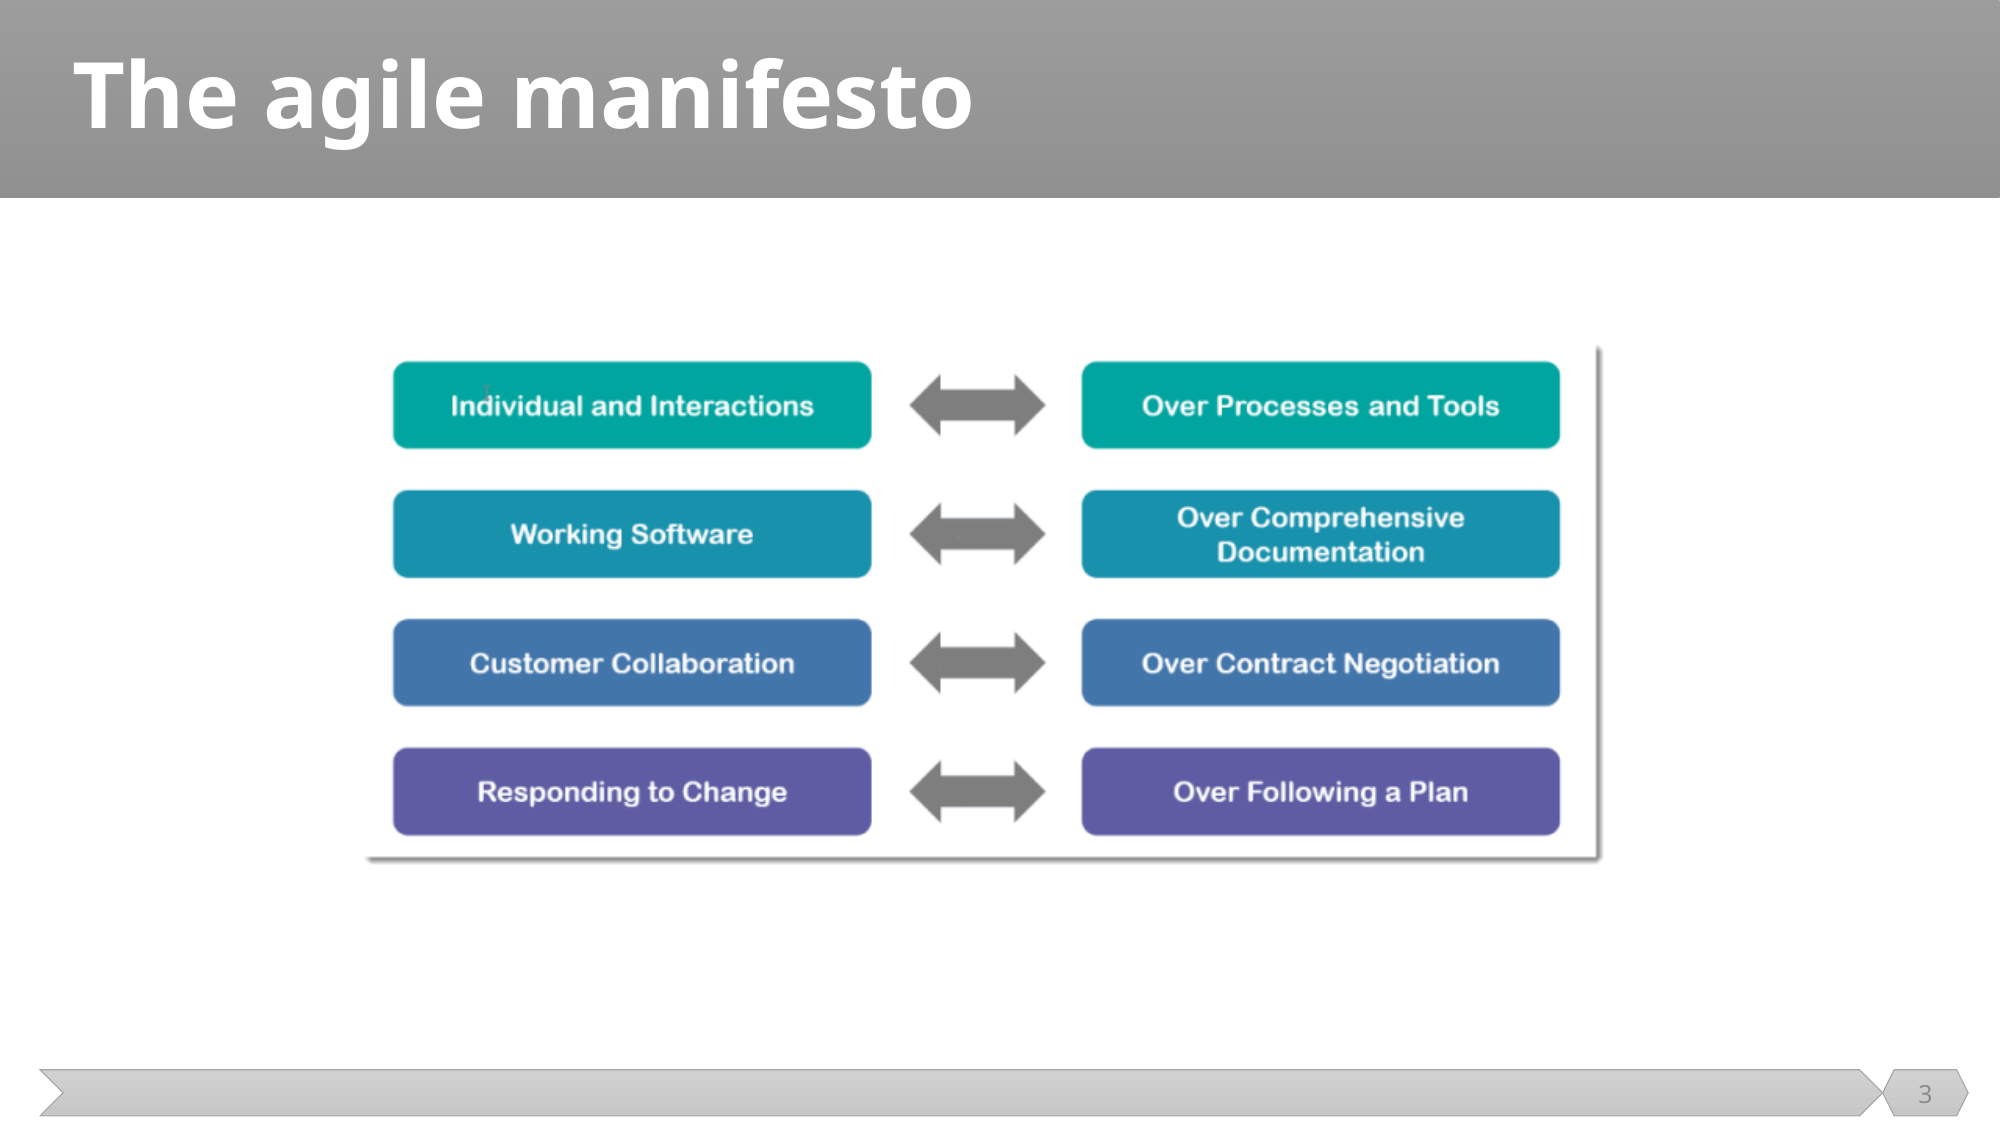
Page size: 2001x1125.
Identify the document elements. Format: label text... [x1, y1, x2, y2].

title The agile manifesto [56, 0, 1969, 199]
picture [359, 339, 1610, 871]
slide_number 3 [1882, 1065, 1969, 1125]
